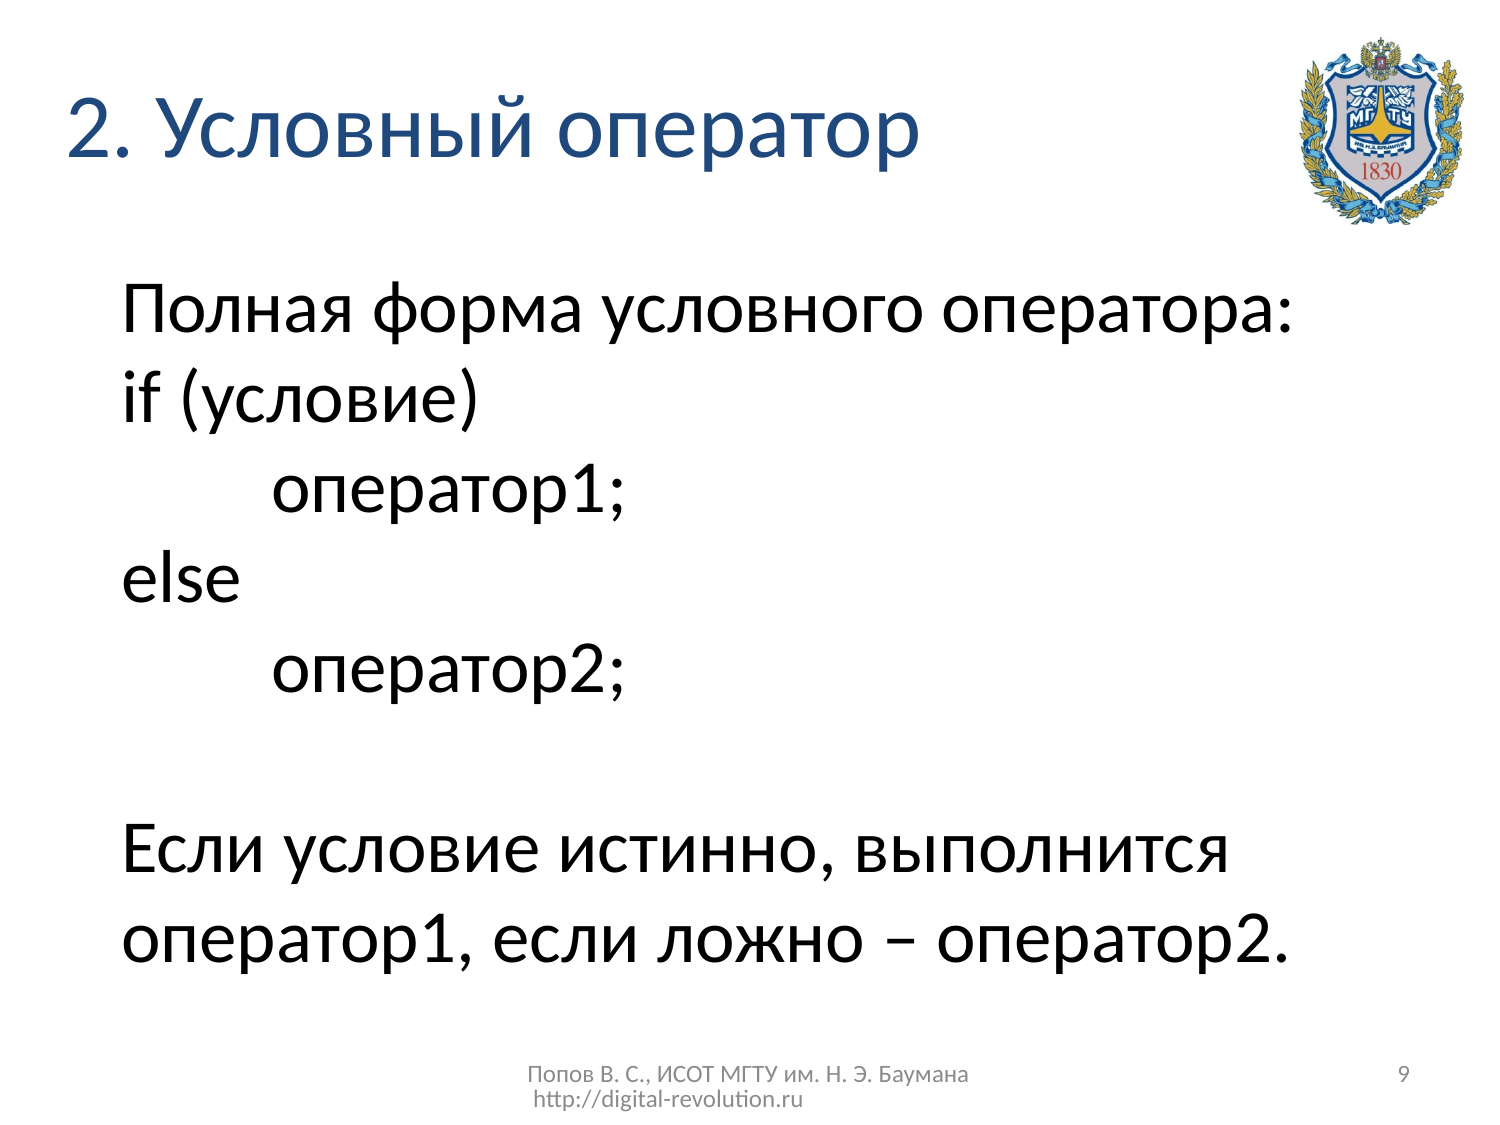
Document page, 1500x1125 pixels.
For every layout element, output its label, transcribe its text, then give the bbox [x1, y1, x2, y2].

title 2. Условный оператор [50, 0, 1275, 242]
text_box Полная форма условного оператора: if (условие) оператор1; else оператор2; Если условие истинно, выполнится оператор1, если ложно – оператор2. [50, 249, 1450, 985]
footer Попов В. С., ИСОТ МГТУ им. Н. Э. Баумана http://digital-revolution.ru [512, 1042, 988, 1103]
picture [1299, 37, 1464, 226]
slide_number 9 [1074, 1042, 1425, 1103]
